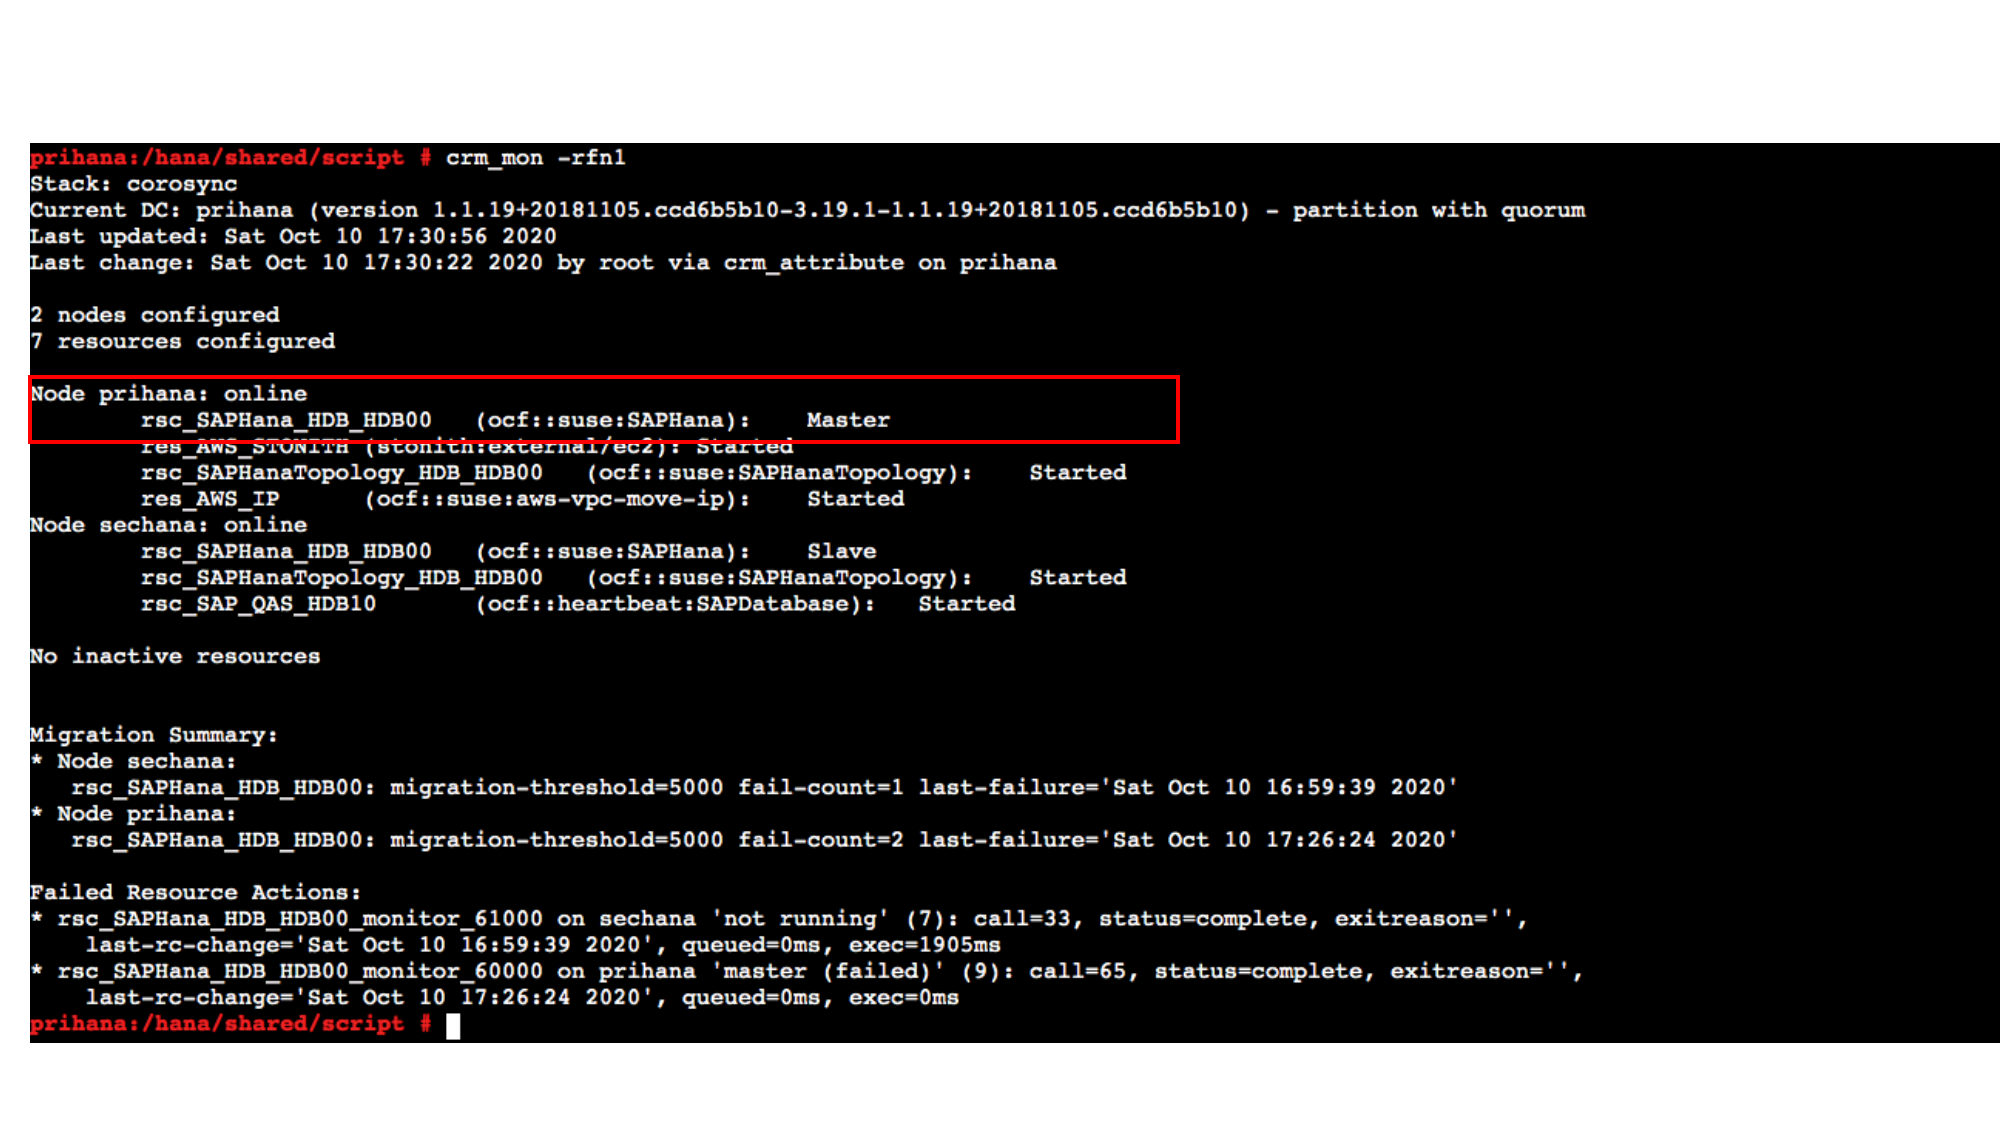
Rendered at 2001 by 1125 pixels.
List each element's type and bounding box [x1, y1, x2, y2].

text_box [30, 143, 2000, 1043]
